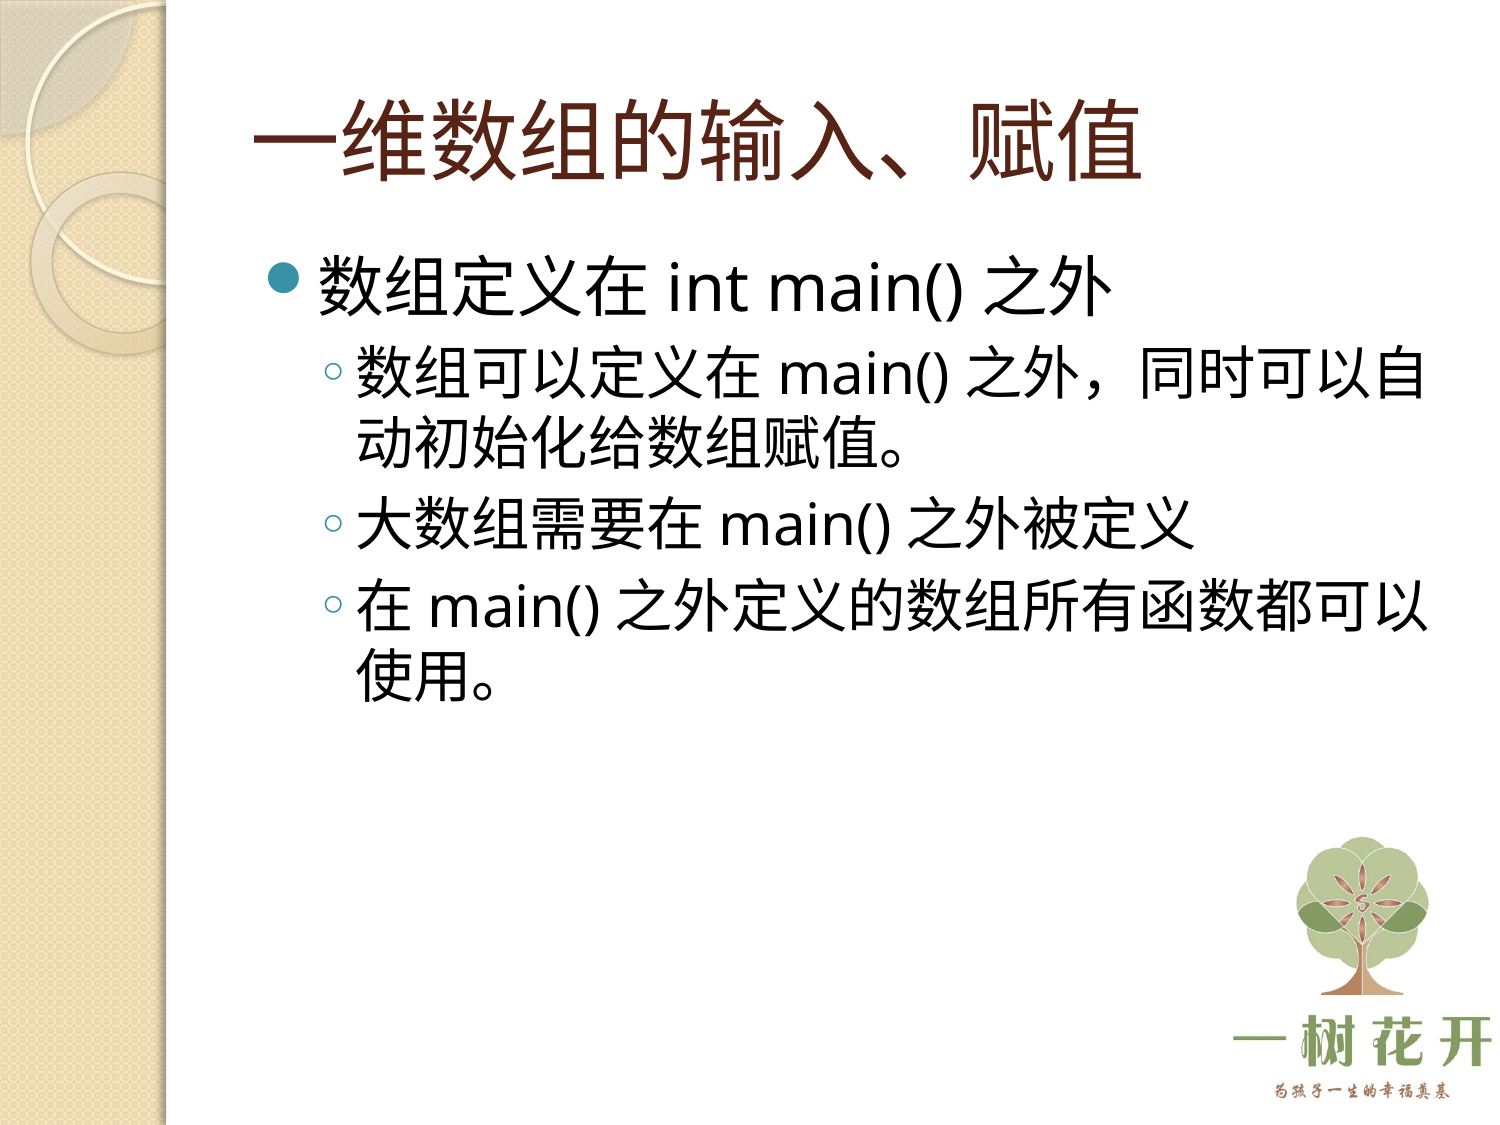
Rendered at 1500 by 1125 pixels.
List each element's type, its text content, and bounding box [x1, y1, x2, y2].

title 一维数组的输入、赋值 [235, 45, 1466, 233]
picture [1223, 826, 1500, 1125]
list 数组定义在int main()之外 数组可以定义在main()之外，同时可以自动初始化给数组赋值。 大数组需要在main()之外被定义 在main()之外定义的数组所有函数都可以使用。 [235, 237, 1466, 1025]
